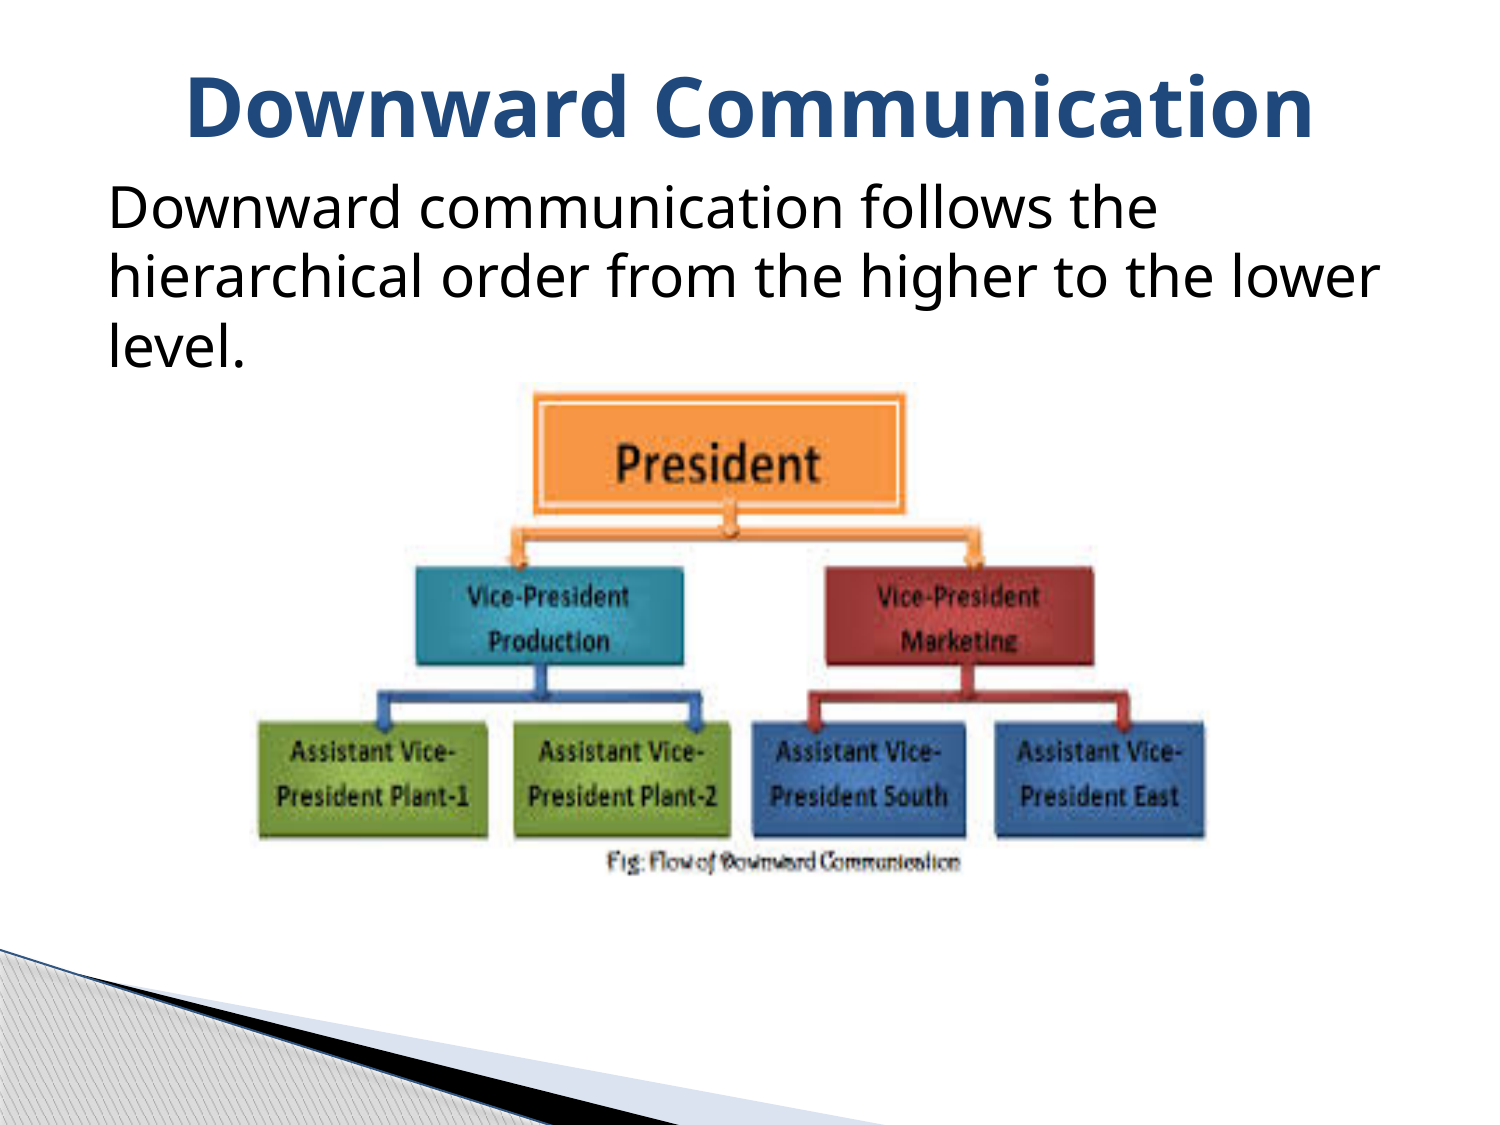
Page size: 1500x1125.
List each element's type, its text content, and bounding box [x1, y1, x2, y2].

list Downward communication follows the hierarchical order from the higher to the lower level. [75, 163, 1425, 986]
picture [249, 382, 1213, 883]
title Downward Communication [75, 45, 1425, 163]
